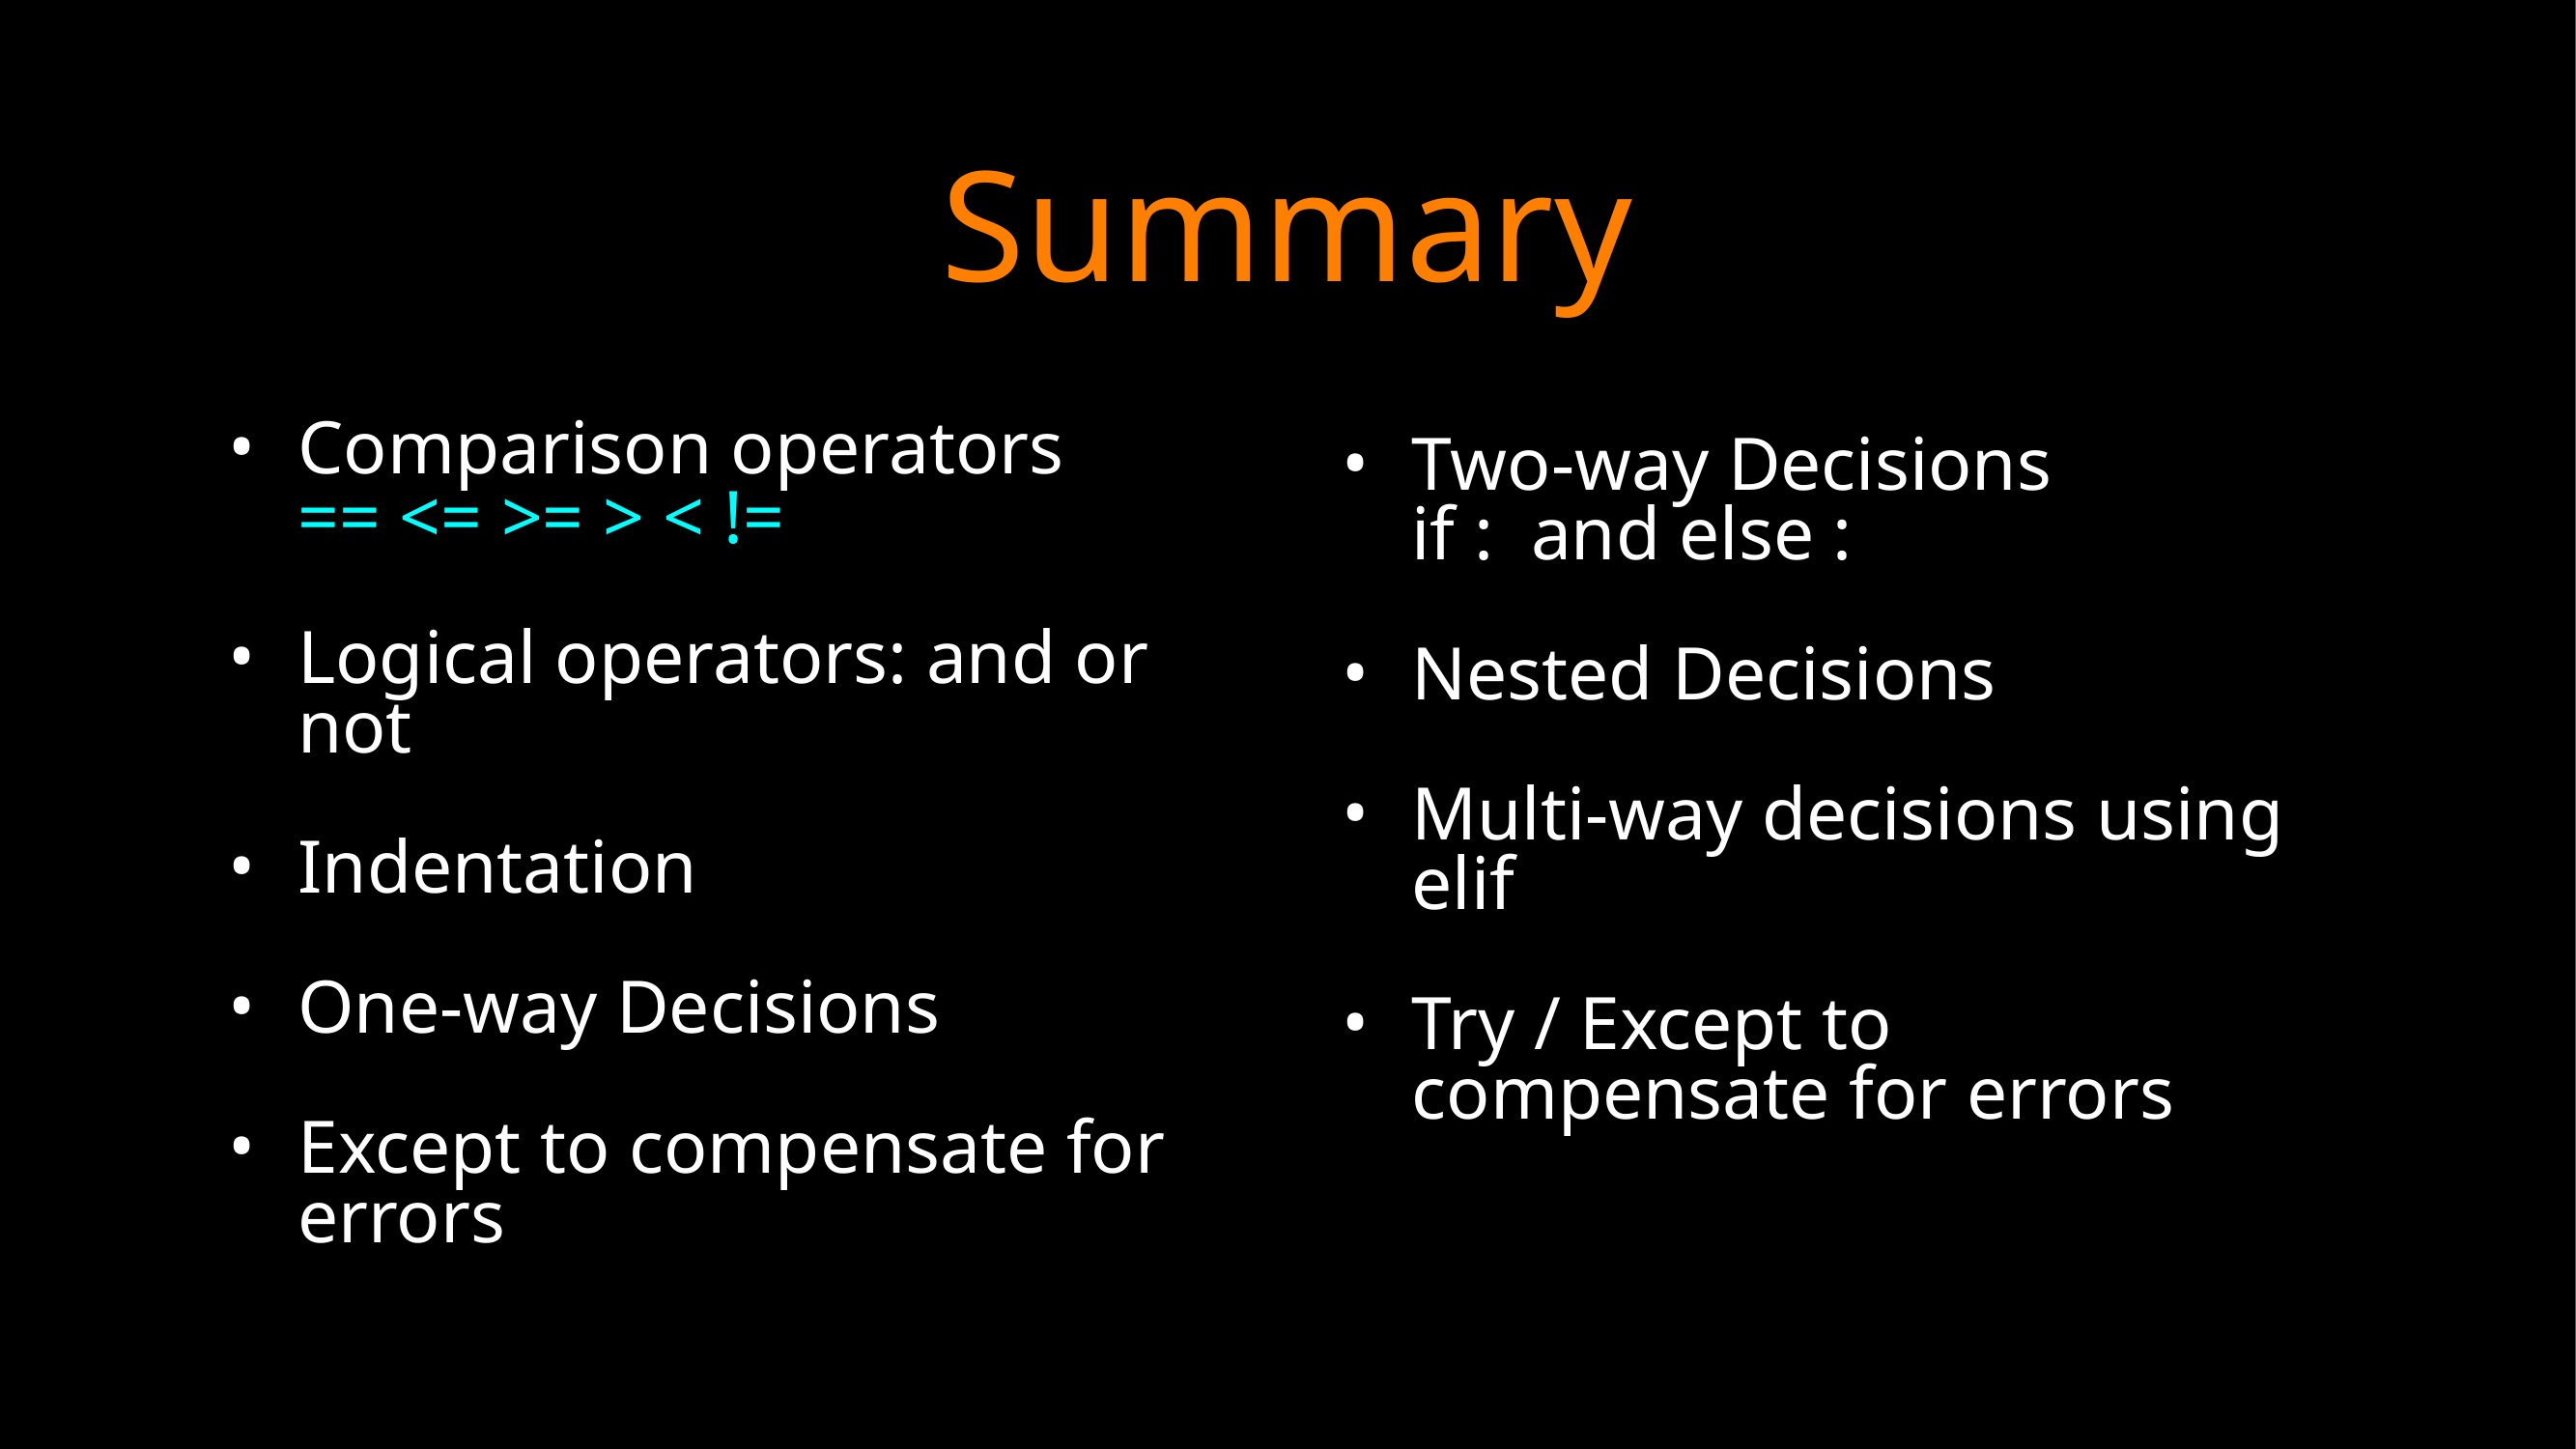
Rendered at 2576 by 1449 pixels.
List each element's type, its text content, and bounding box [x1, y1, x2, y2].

list Comparison operators == <= >= > < != Logical operators: and or not Indentation One-way Decisions Except to compensate for errors [183, 412, 1191, 1317]
list Two-way Decisions if : and else : Nested Decisions Multi-way decisions using elif Try / Except to compensate for errors [1296, 429, 2306, 1333]
title Summary [183, 38, 2391, 403]
